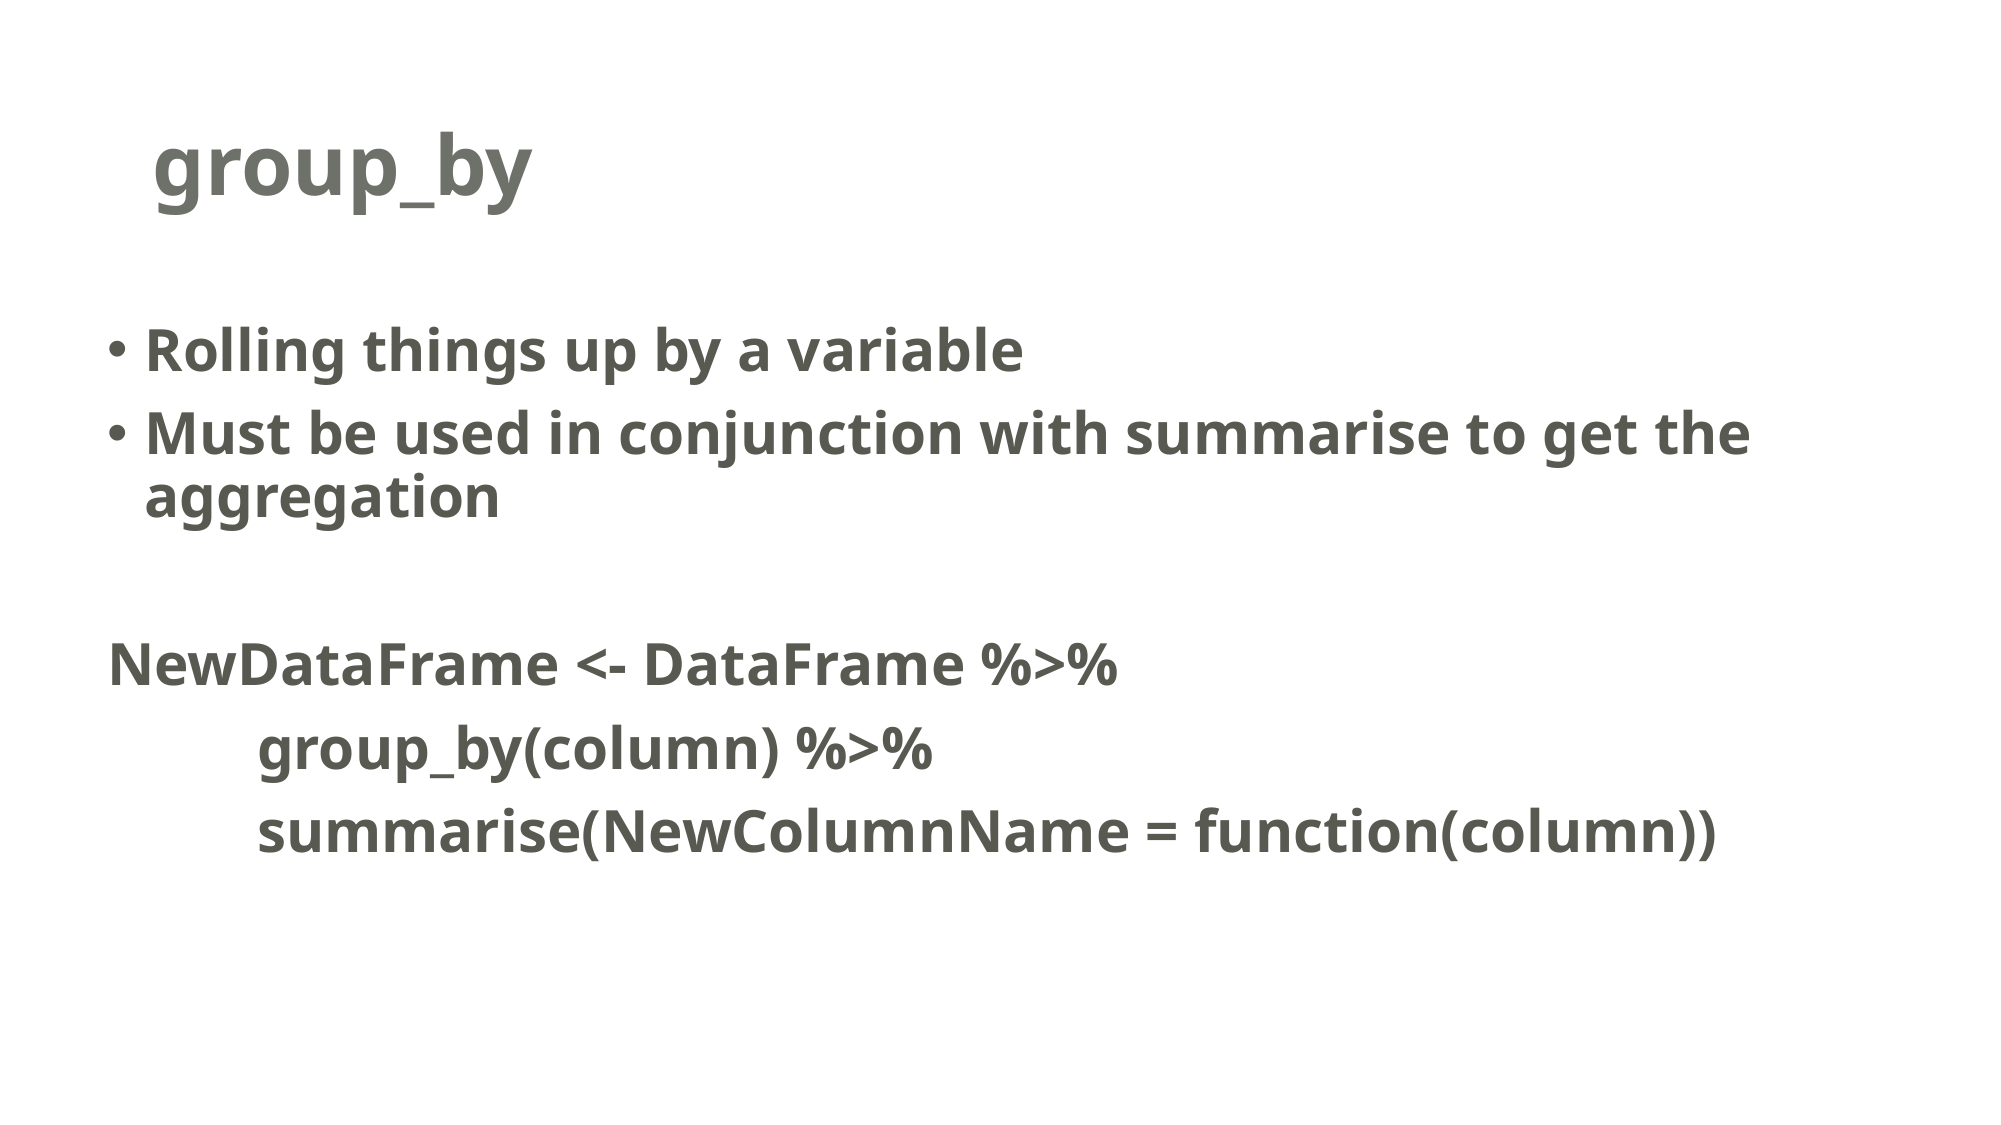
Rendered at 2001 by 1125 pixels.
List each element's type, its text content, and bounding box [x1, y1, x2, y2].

list Rolling things up by a variable Must be used in conjunction with summarise to get the aggregation NewDataFrame <- DataFrame %>% group_by(column) %>% summarise(NewColumnName = function(column)) [92, 313, 1795, 1027]
title group_by [137, 59, 1863, 278]
